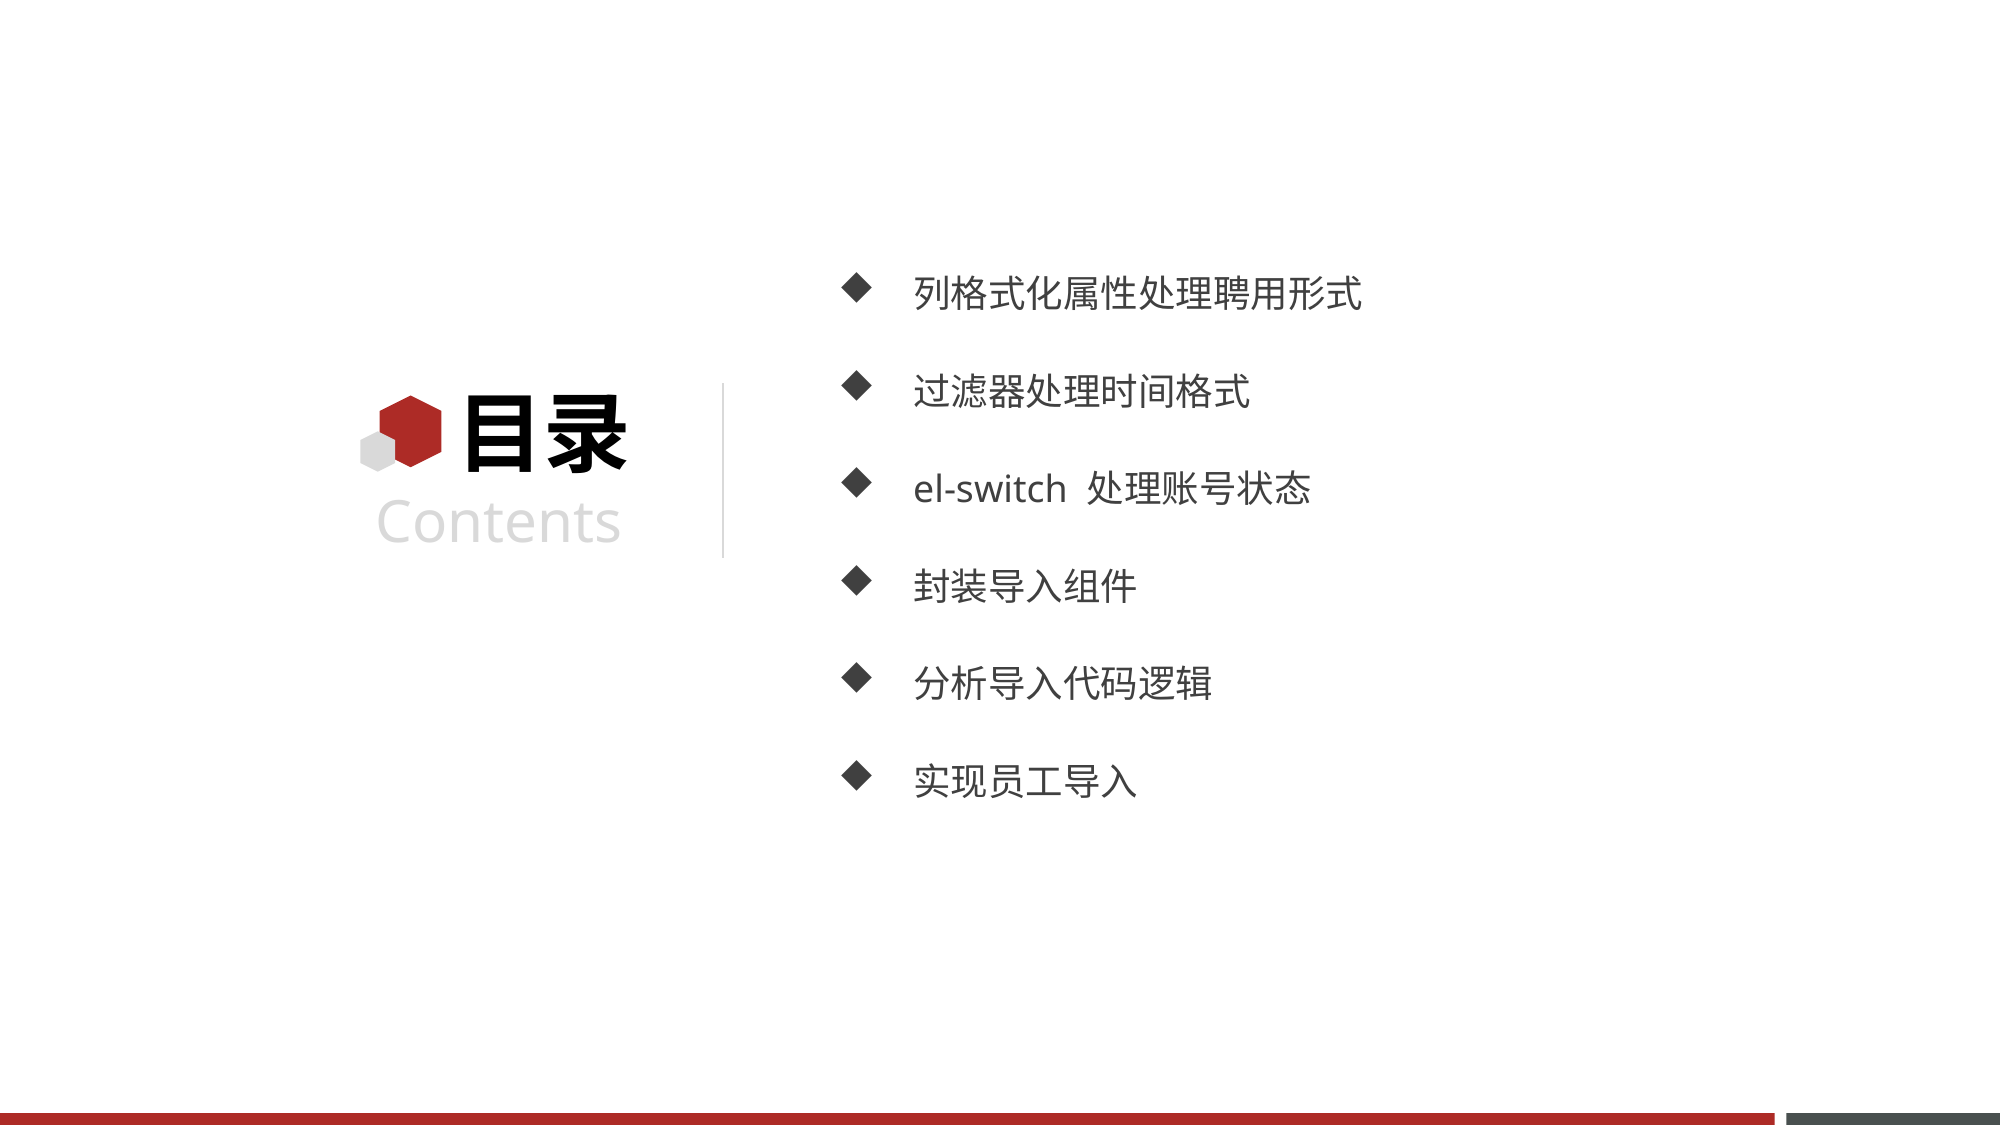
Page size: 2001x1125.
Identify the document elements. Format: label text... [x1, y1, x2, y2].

list 列格式化属性处理聘用形式 过滤器处理时间格式 el-switch 处理账号状态 封装导入组件 分析导入代码逻辑 实现员工导入 [823, 165, 1804, 864]
